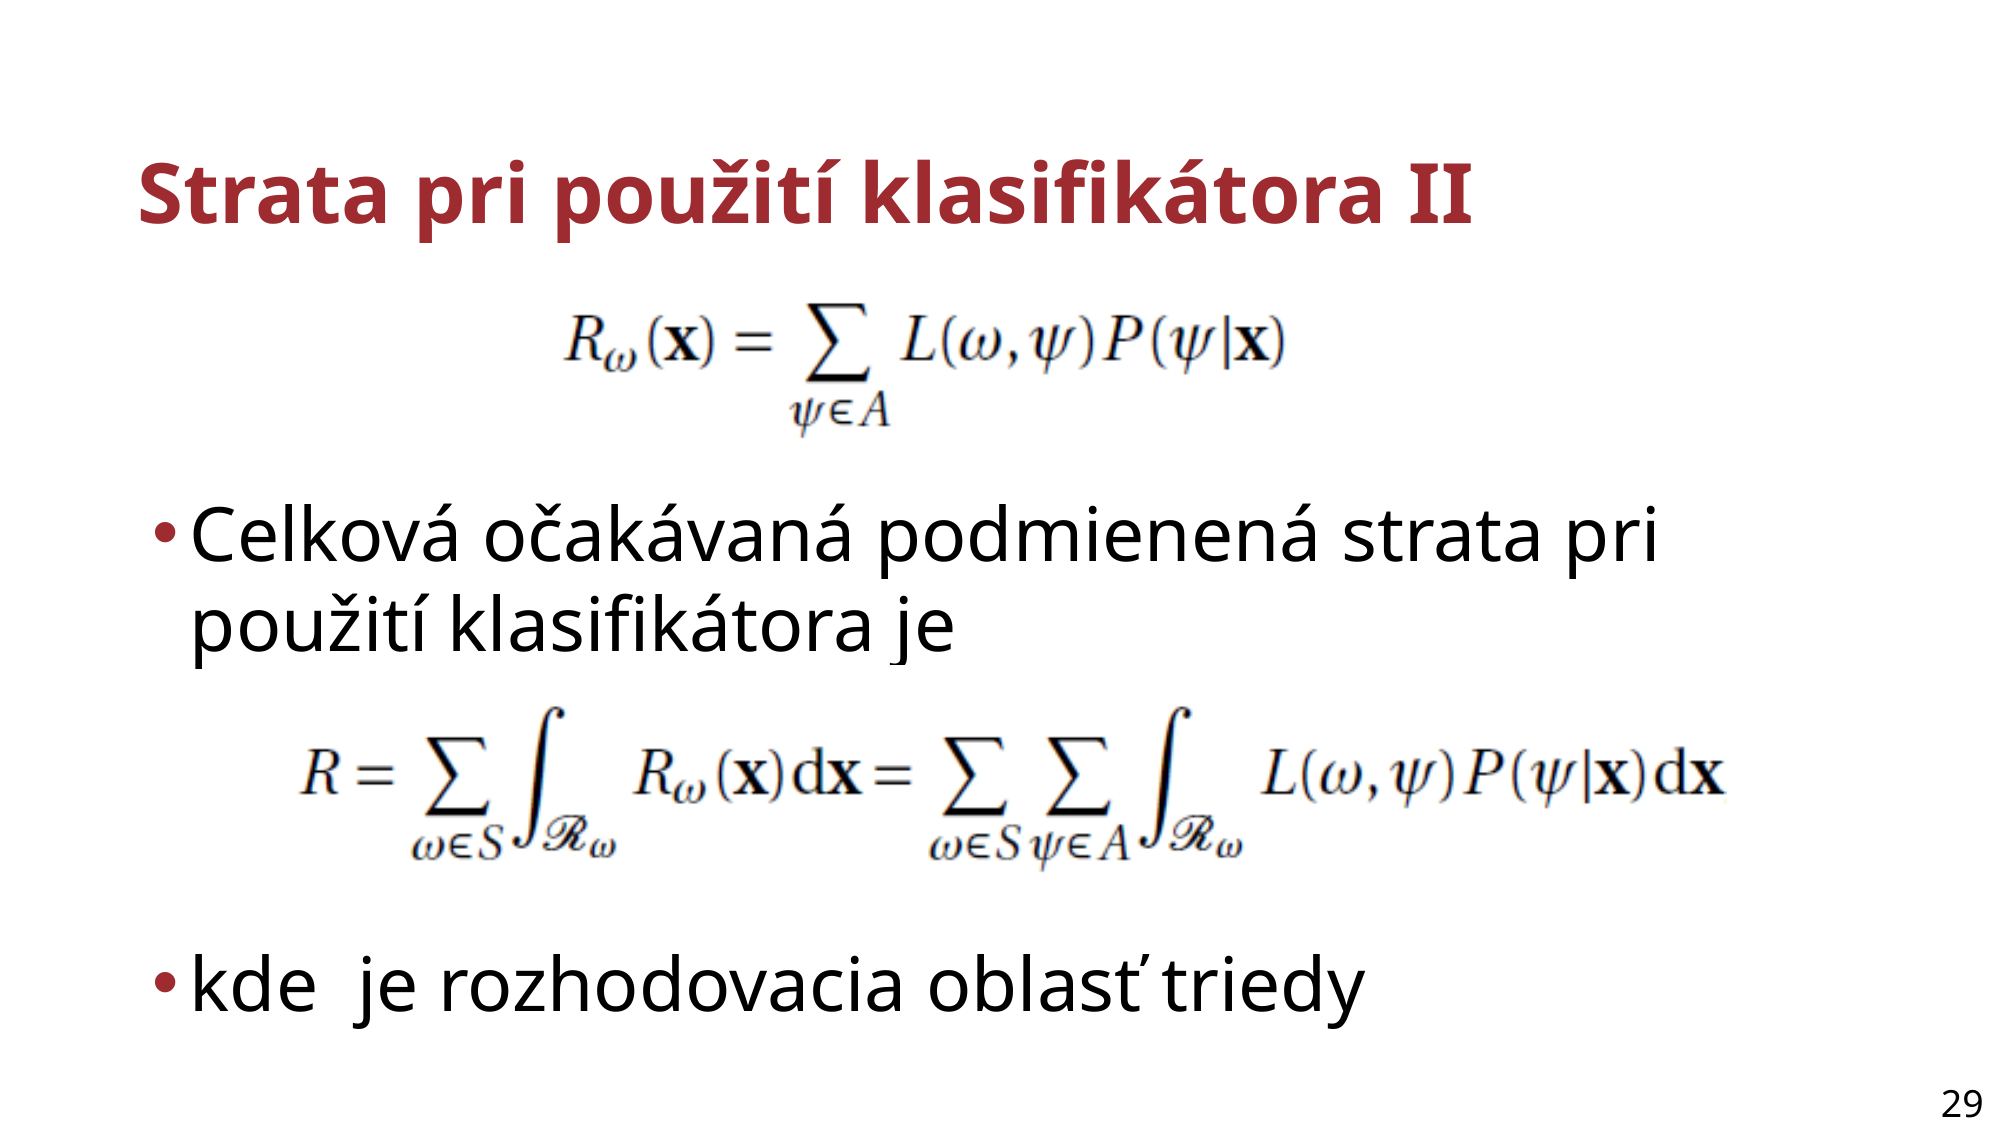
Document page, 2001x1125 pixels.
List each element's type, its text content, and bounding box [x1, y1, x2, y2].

picture [273, 665, 1727, 903]
title Strata pri použití klasifikátora II [137, 116, 1717, 278]
picture [527, 243, 1293, 463]
